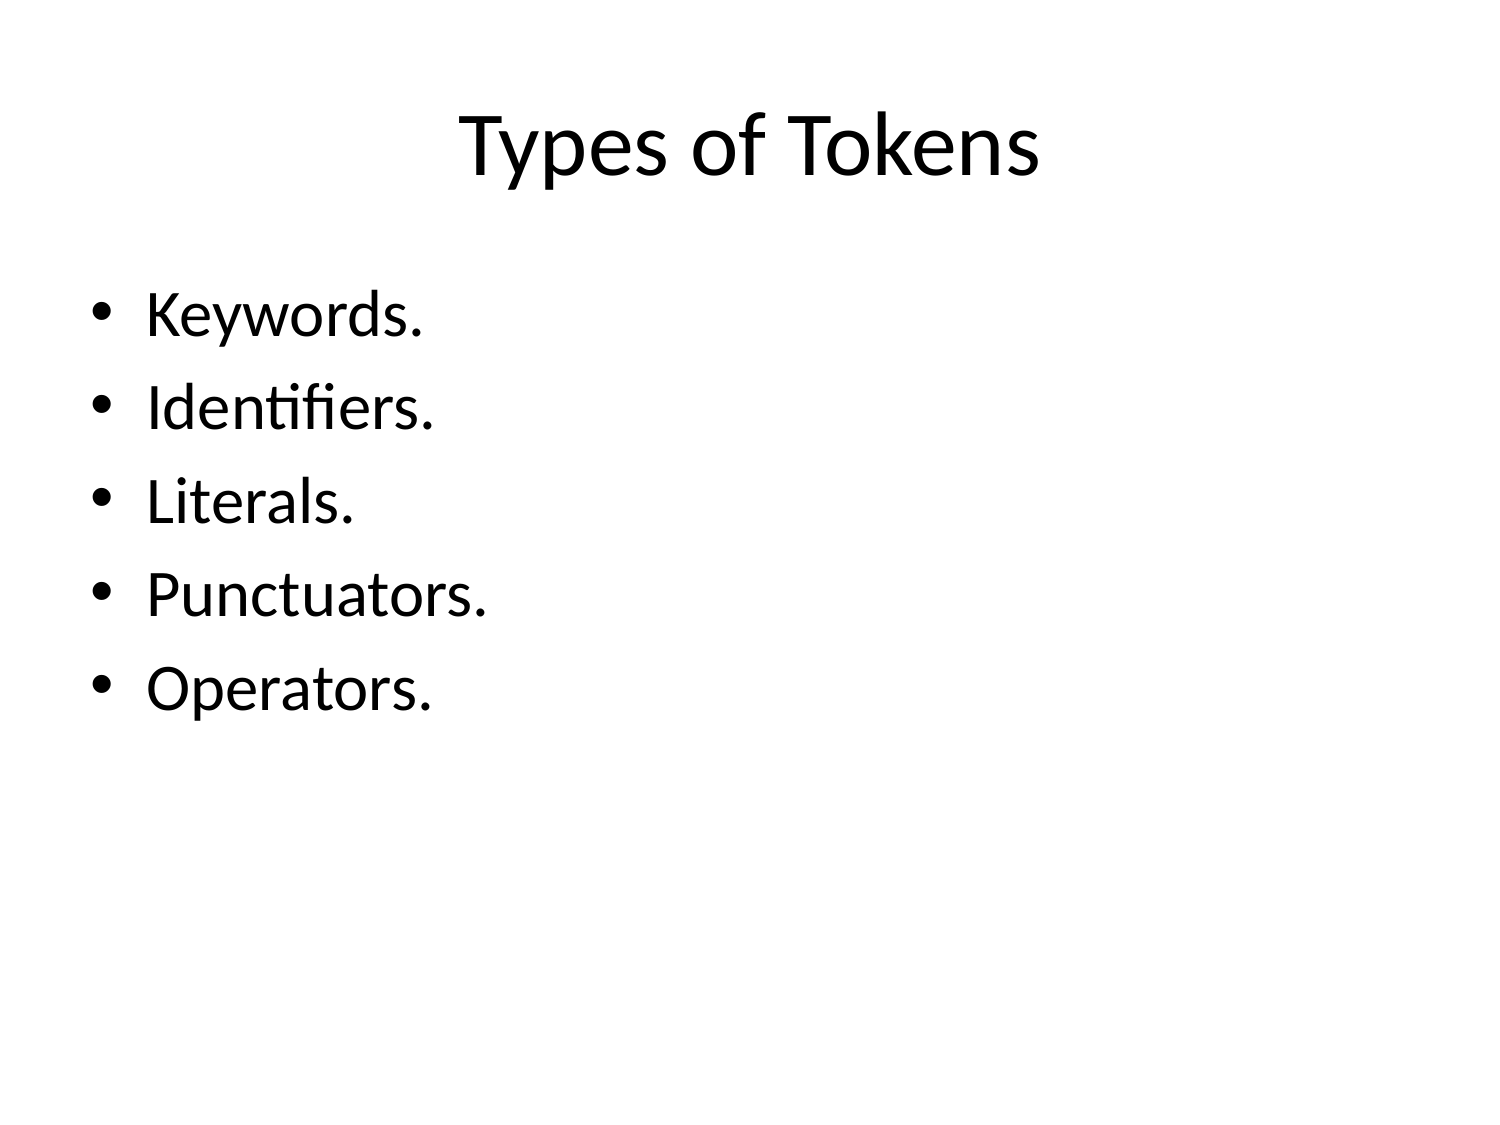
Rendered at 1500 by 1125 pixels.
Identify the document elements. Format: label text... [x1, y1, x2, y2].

title Types of Tokens [75, 45, 1425, 233]
list Keywords. Identifiers. Literals. Punctuators. Operators. [75, 262, 1425, 1005]
